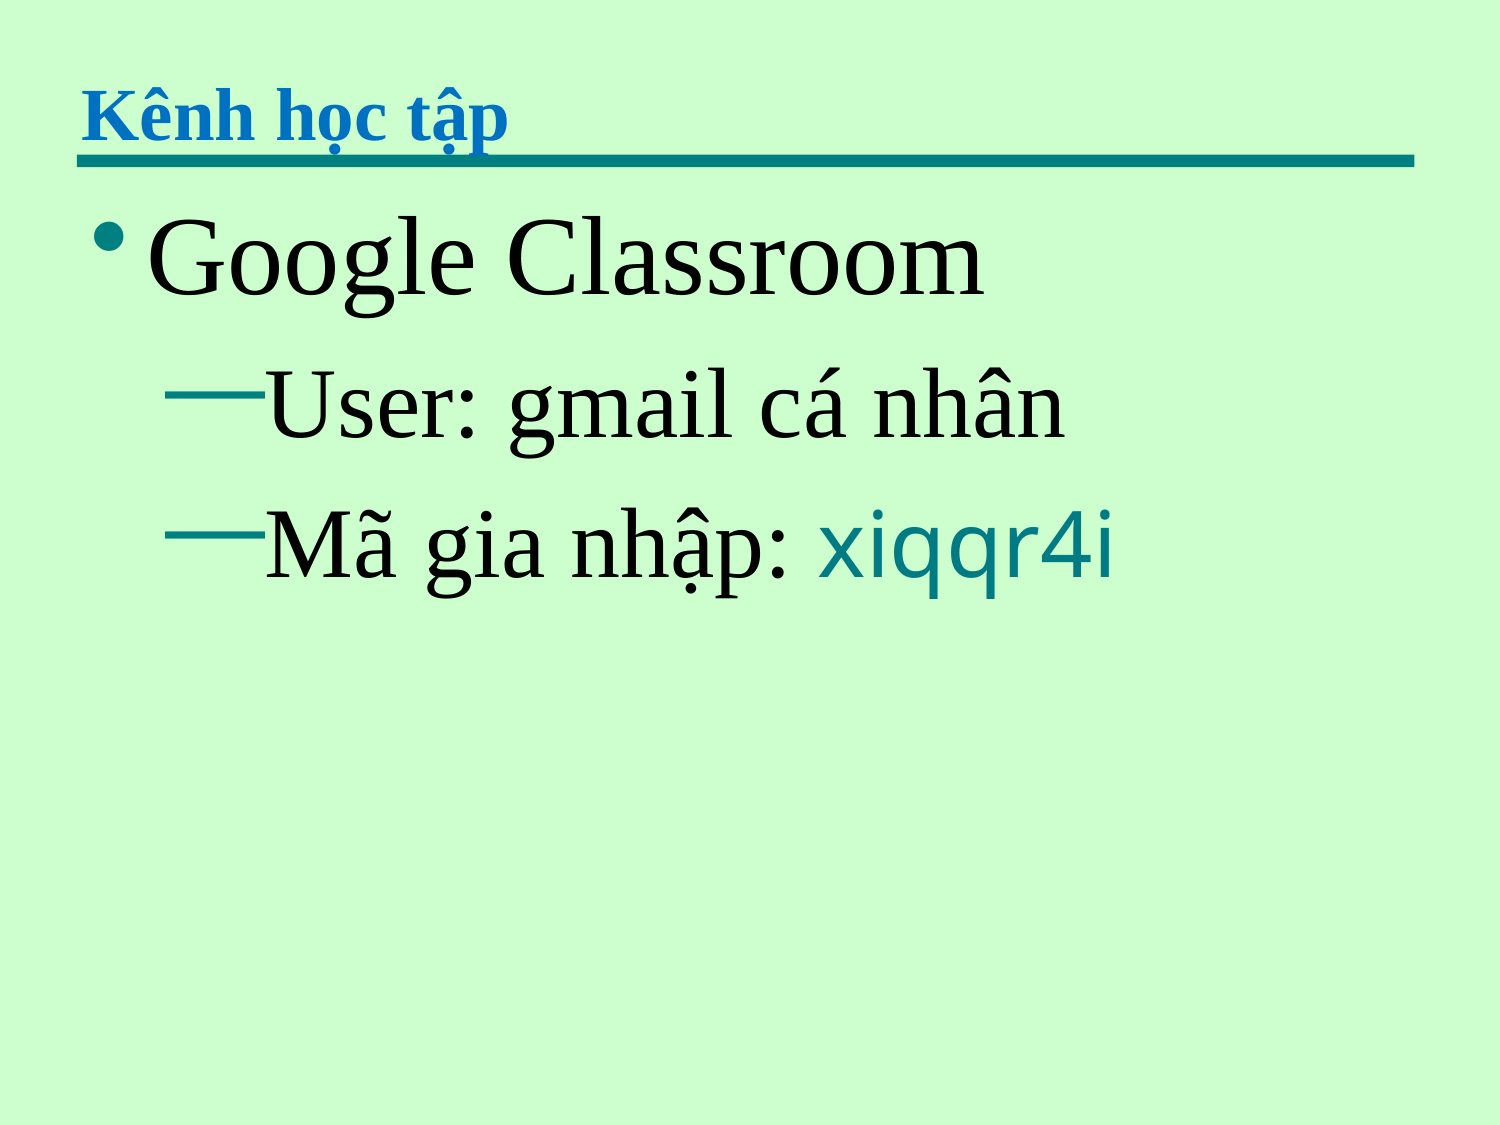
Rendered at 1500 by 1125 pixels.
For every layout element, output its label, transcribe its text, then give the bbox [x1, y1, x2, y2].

list Google Classroom User: gmail cá nhân Mã gia nhập: xiqqr4i [75, 174, 1417, 1100]
title Kênh học tập [66, 24, 1413, 163]
